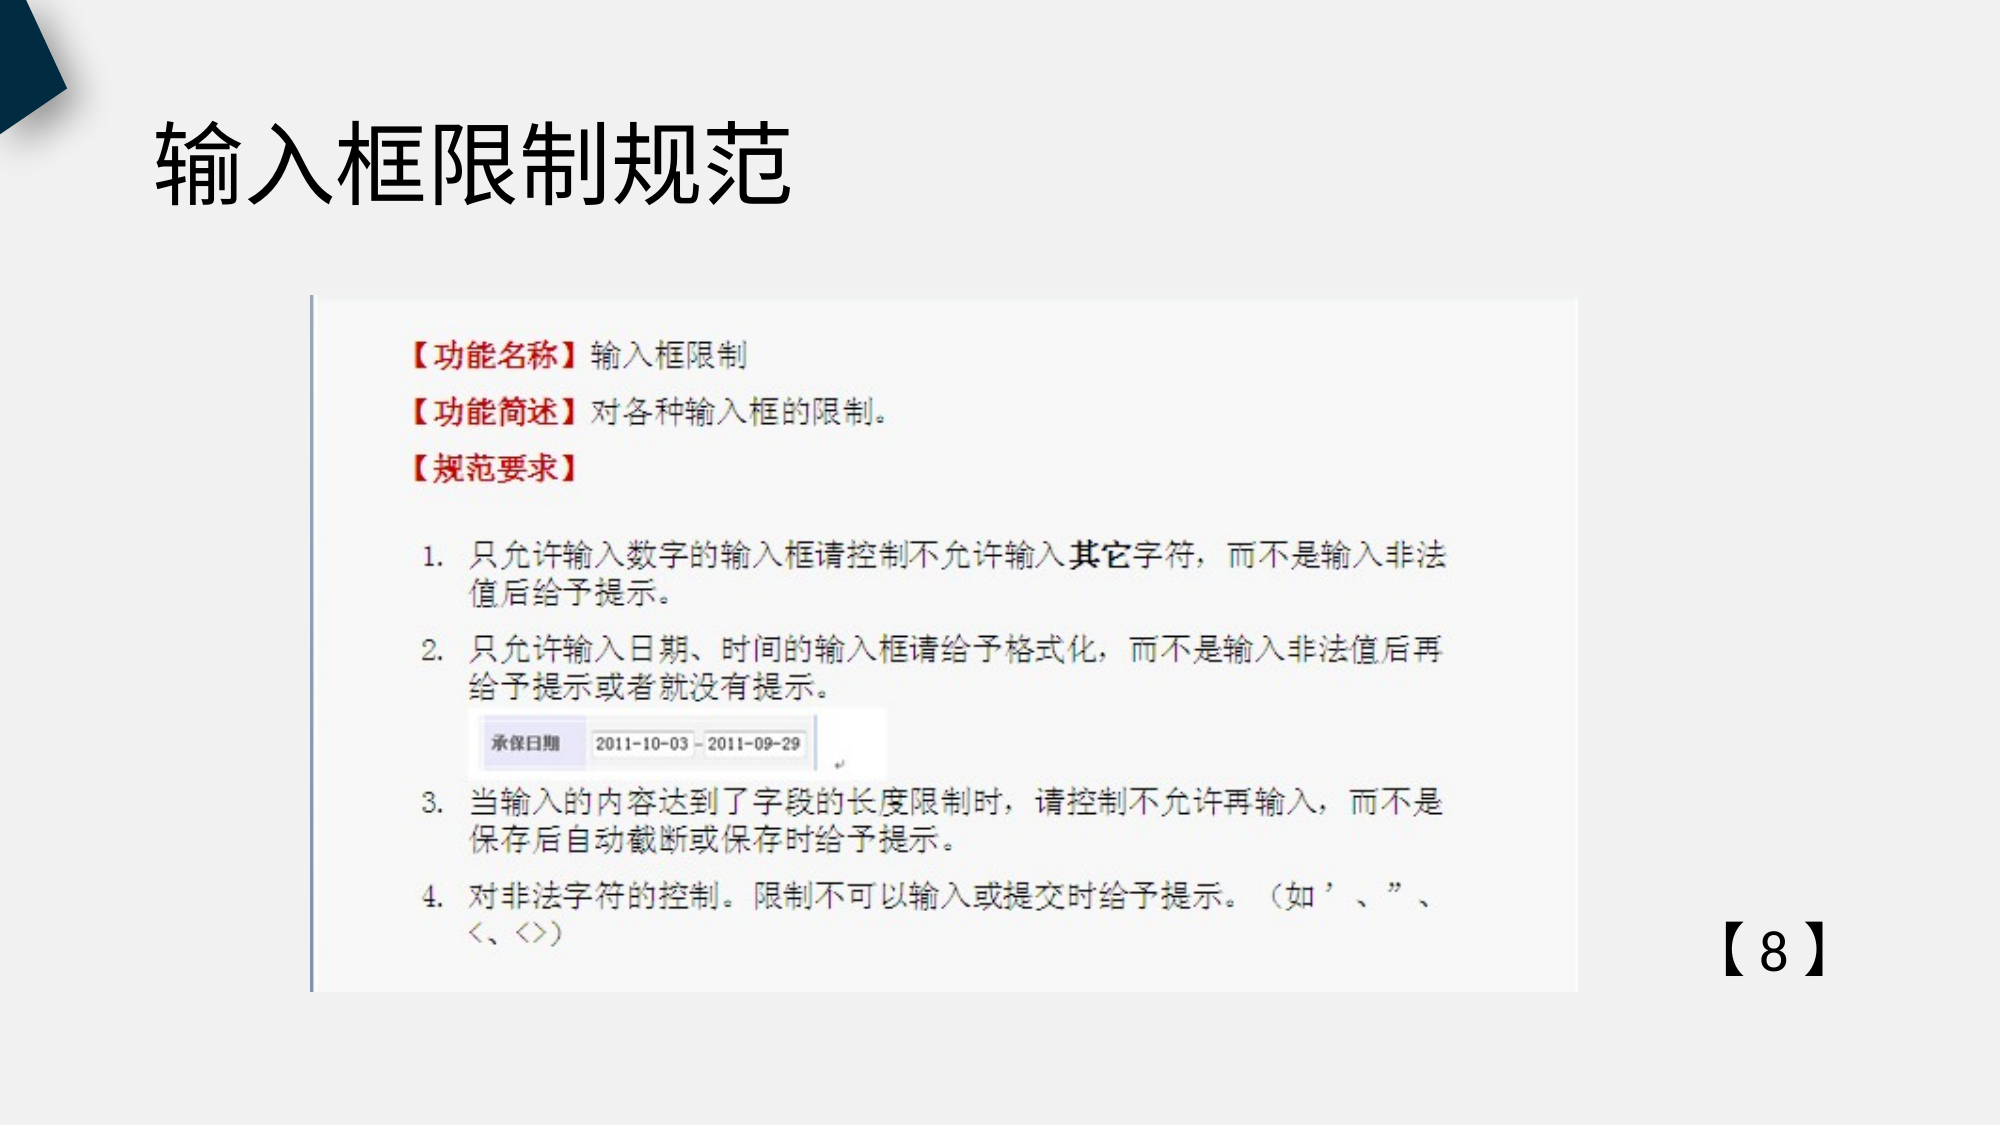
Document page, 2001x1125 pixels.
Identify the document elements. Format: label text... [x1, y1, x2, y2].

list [310, 295, 1578, 992]
text_box 【8】 [1597, 905, 1877, 991]
text_box [0, 0, 68, 135]
title 输入框限制规范 [137, 59, 1863, 278]
